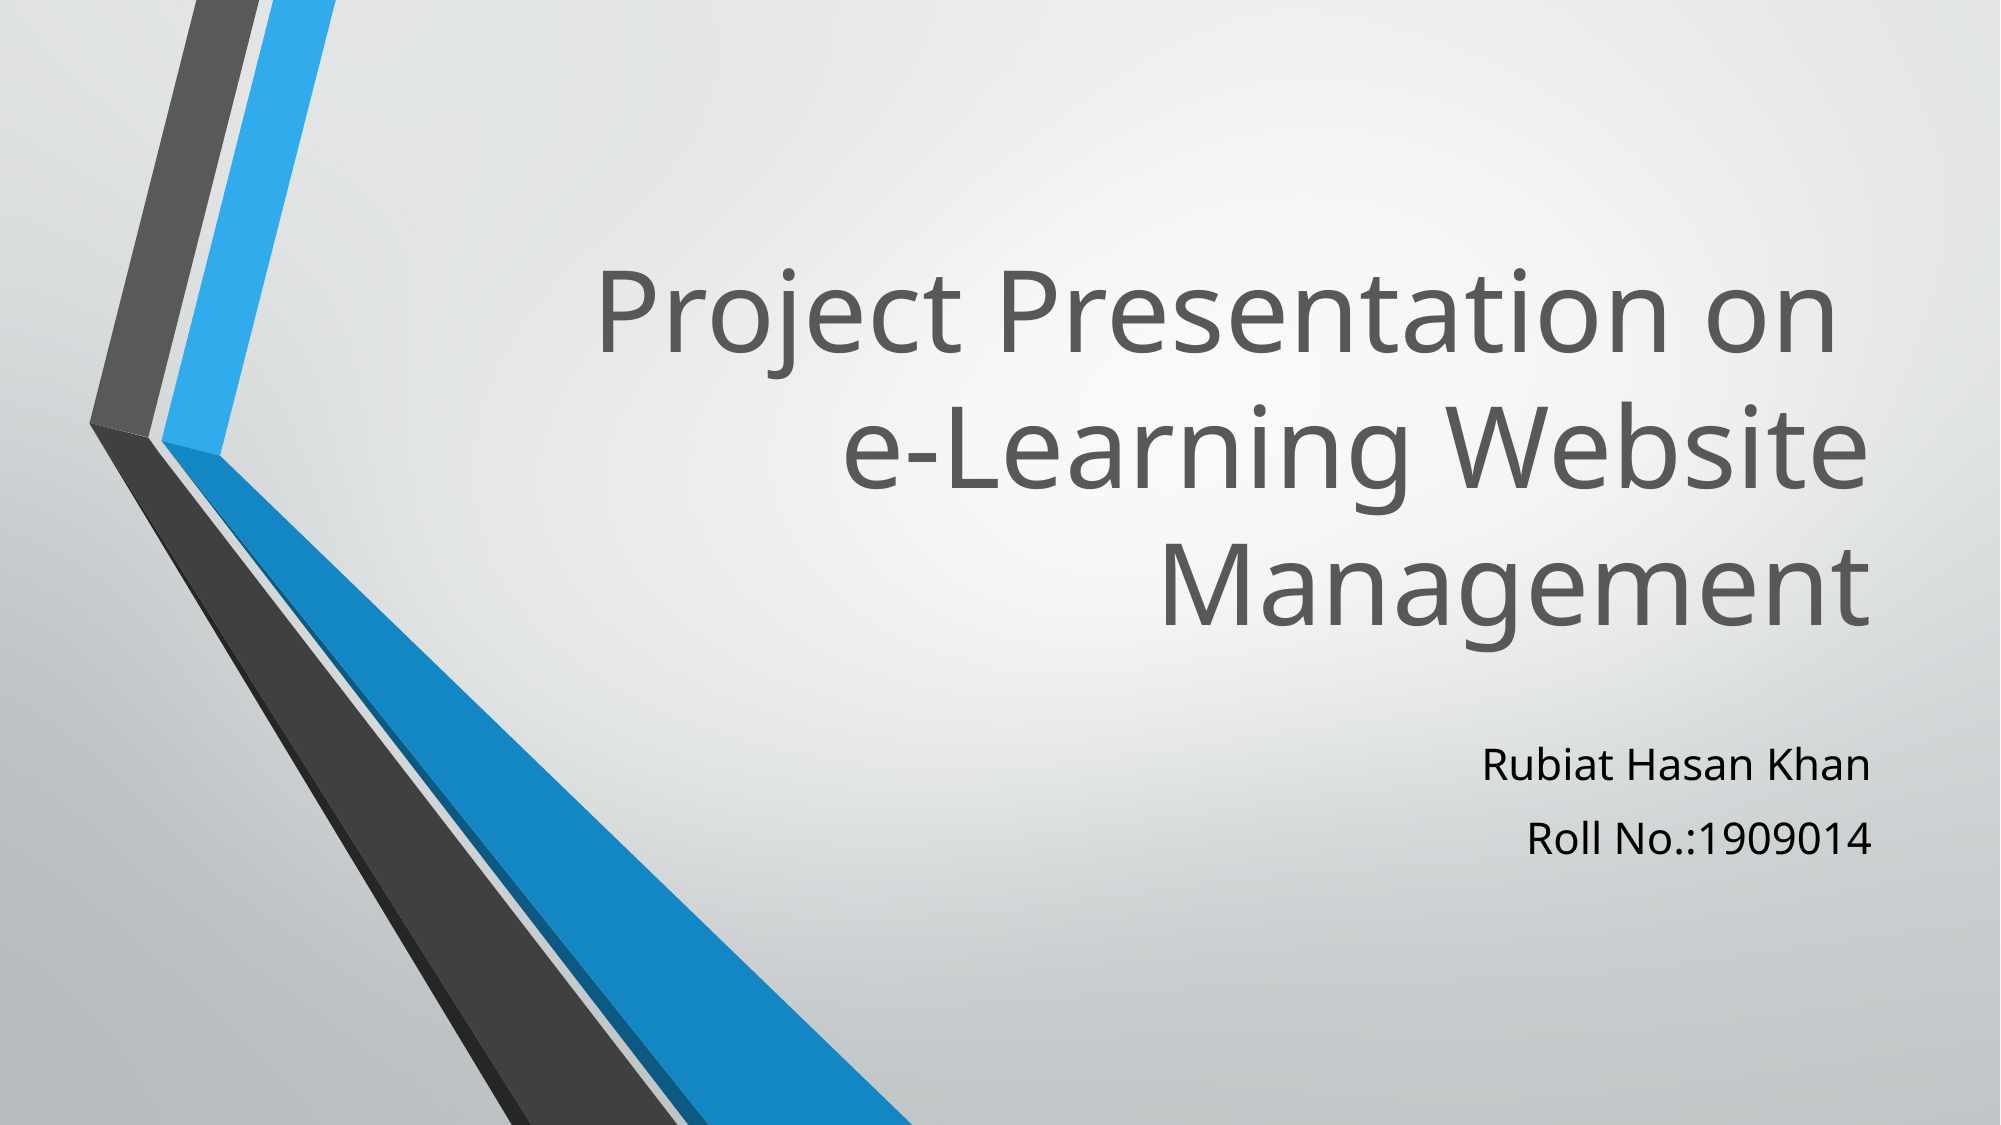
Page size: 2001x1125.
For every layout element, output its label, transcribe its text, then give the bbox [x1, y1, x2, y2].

subtitle Rubiat Hasan Khan Roll No.:1909014 [740, 655, 1887, 884]
title Project Presentation on e-Learning Website Management [480, 226, 1887, 656]
